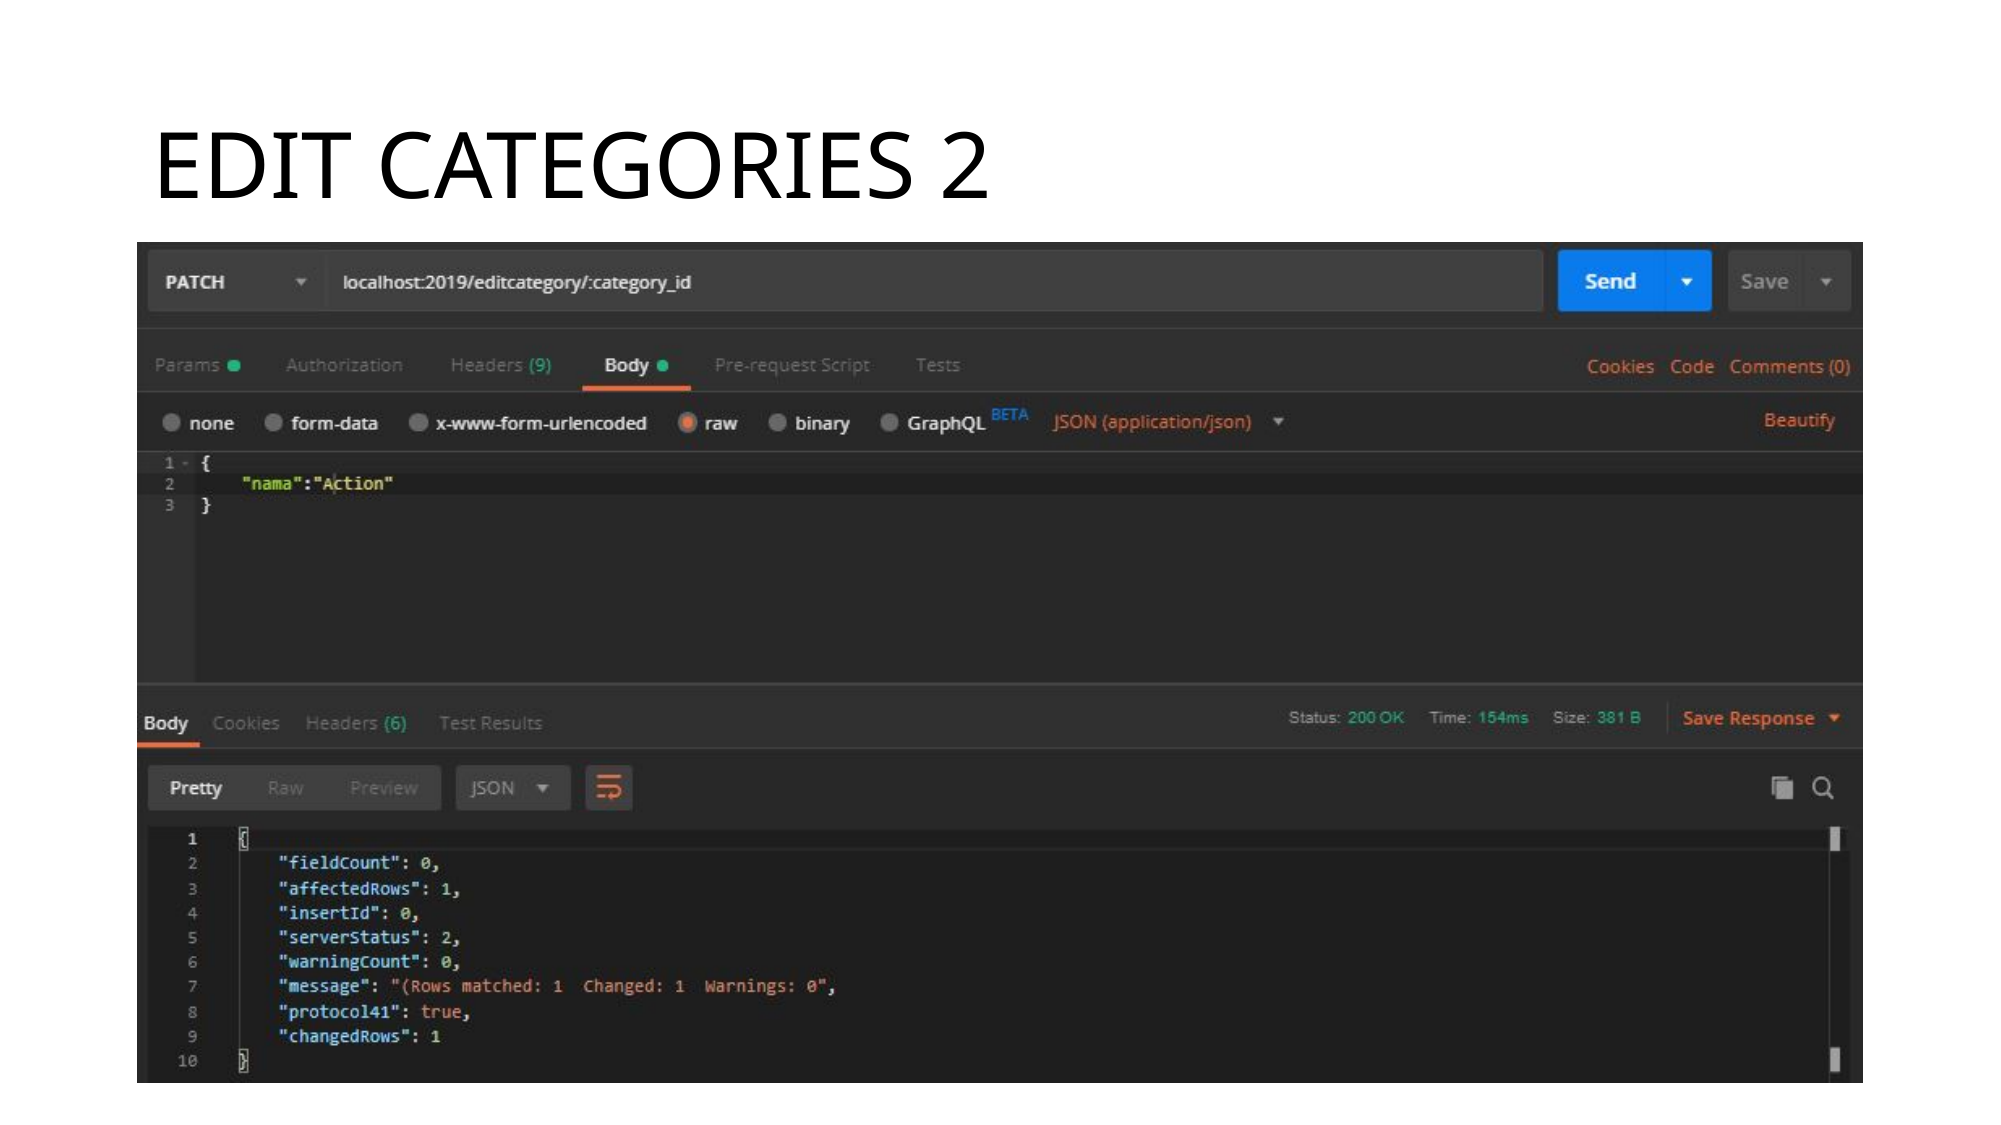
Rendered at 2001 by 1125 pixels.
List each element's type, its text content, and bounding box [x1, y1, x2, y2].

title EDIT CATEGORIES 2 [137, 59, 1863, 242]
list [137, 242, 1863, 1084]
